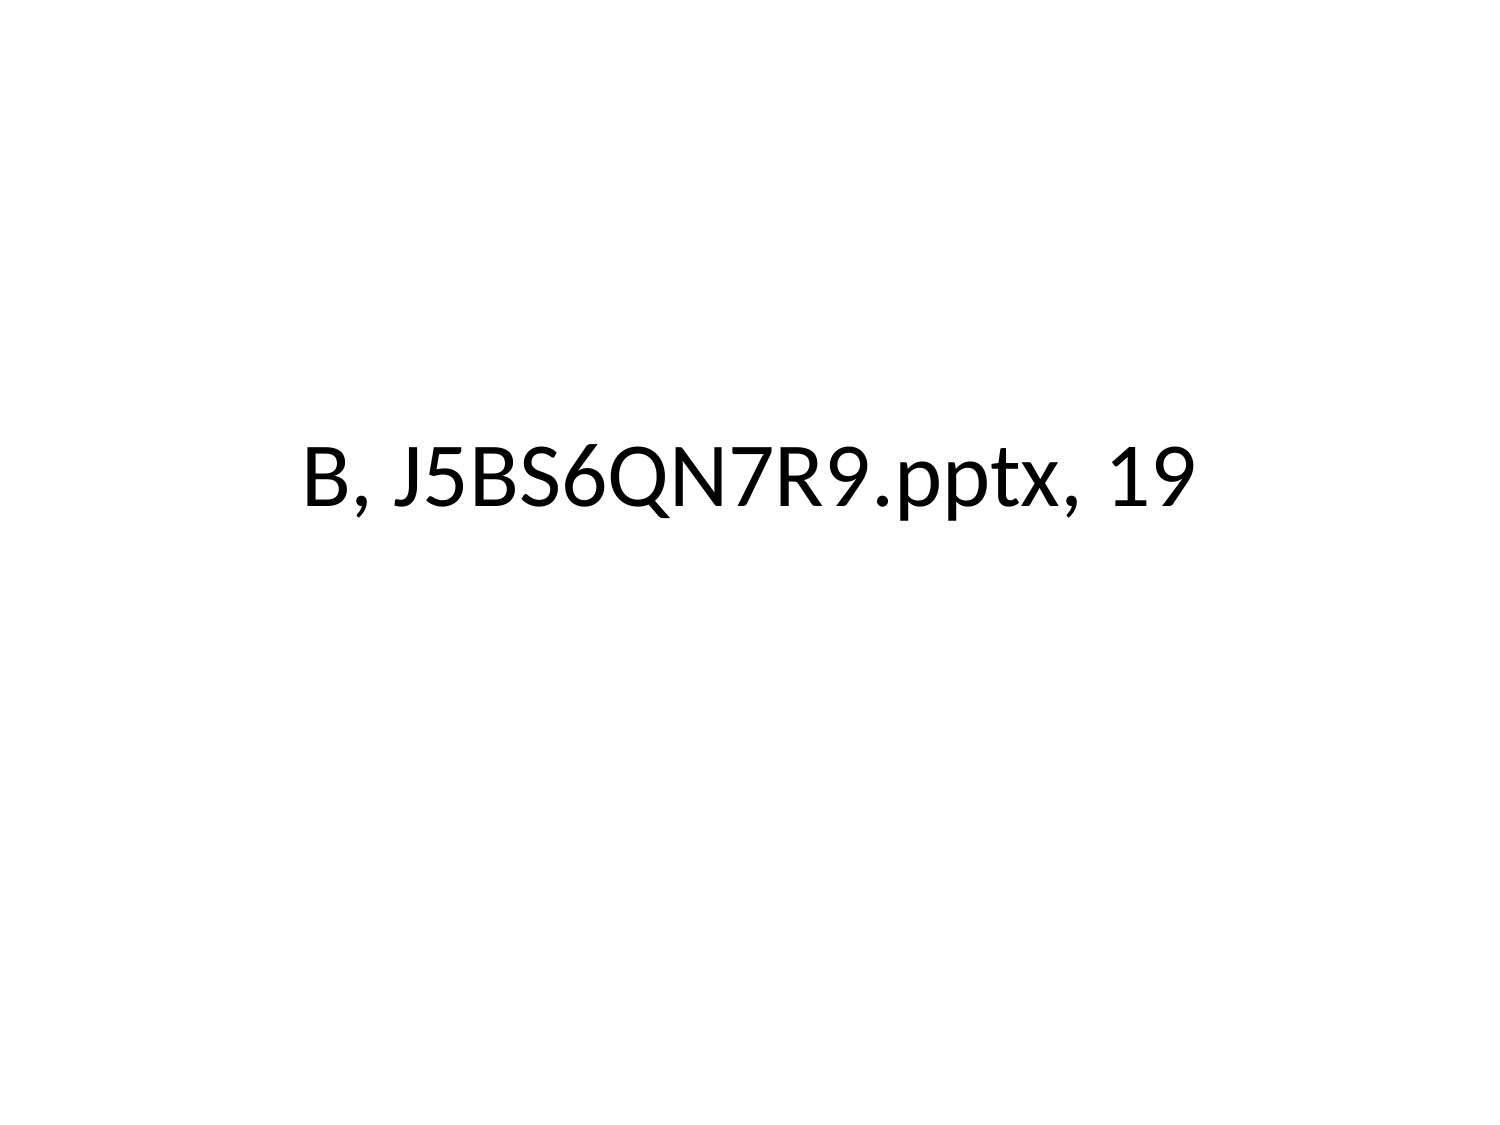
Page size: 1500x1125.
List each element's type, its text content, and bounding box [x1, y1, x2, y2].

title B, J5BS6QN7R9.pptx, 19 [112, 349, 1388, 591]
